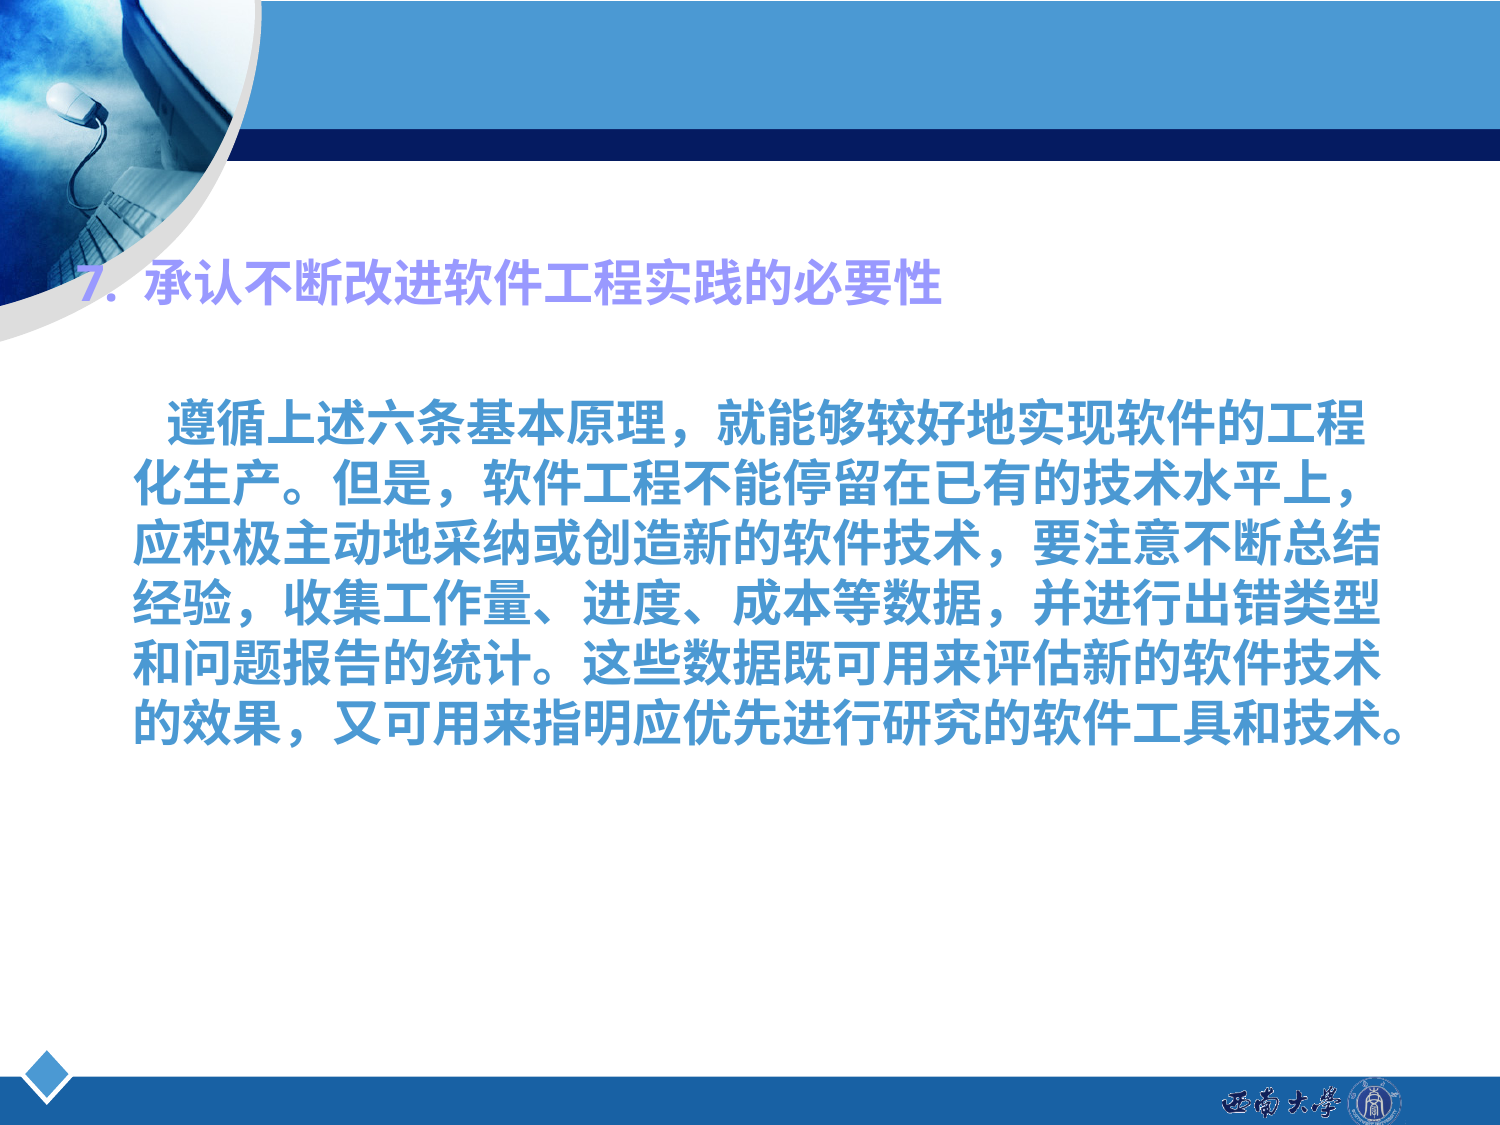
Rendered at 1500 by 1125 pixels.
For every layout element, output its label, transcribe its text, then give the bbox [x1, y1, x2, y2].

picture [0, 0, 255, 306]
picture [1222, 1086, 1340, 1118]
list 7. 承认不断改进软件工程实践的必要性 遵循上述六条基本原理，就能够较好地实现软件的工程化生产。但是，软件工程不能停留在已有的技术水平上，应积极主动地采纳或创造新的软件技术，要注意不断总结经验，收集工作量、进度、成本等数据，并进行出错类型和问题报告的统计。这些数据既可用来评估新的软件技术的效果，又可用来指明应优先进行研究的软件工具和技术。 [61, 243, 1428, 1012]
